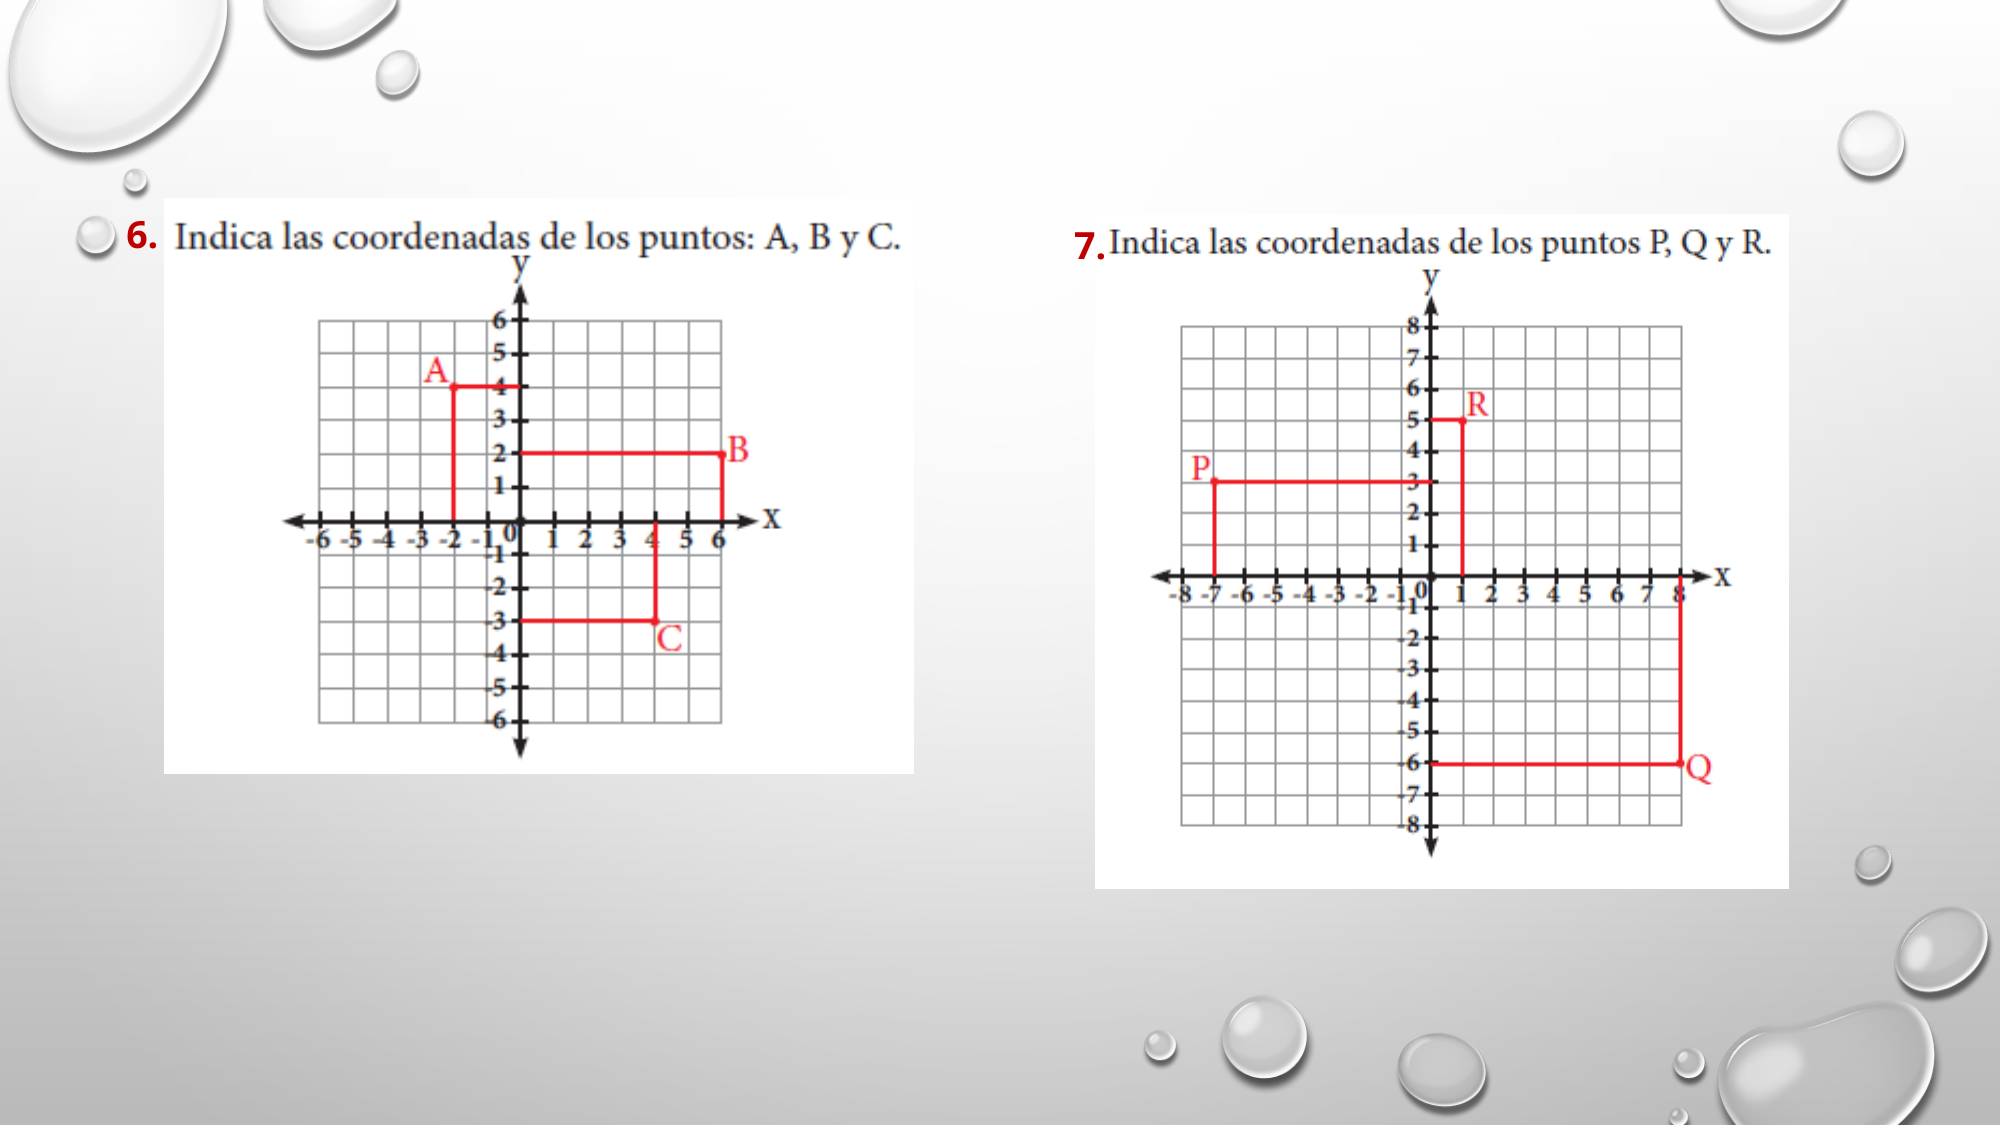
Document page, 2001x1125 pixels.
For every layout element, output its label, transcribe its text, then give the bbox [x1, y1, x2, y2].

text_box 6. [111, 203, 159, 264]
text_box 7. [1059, 214, 1093, 275]
picture [0, 0, 2000, 1125]
